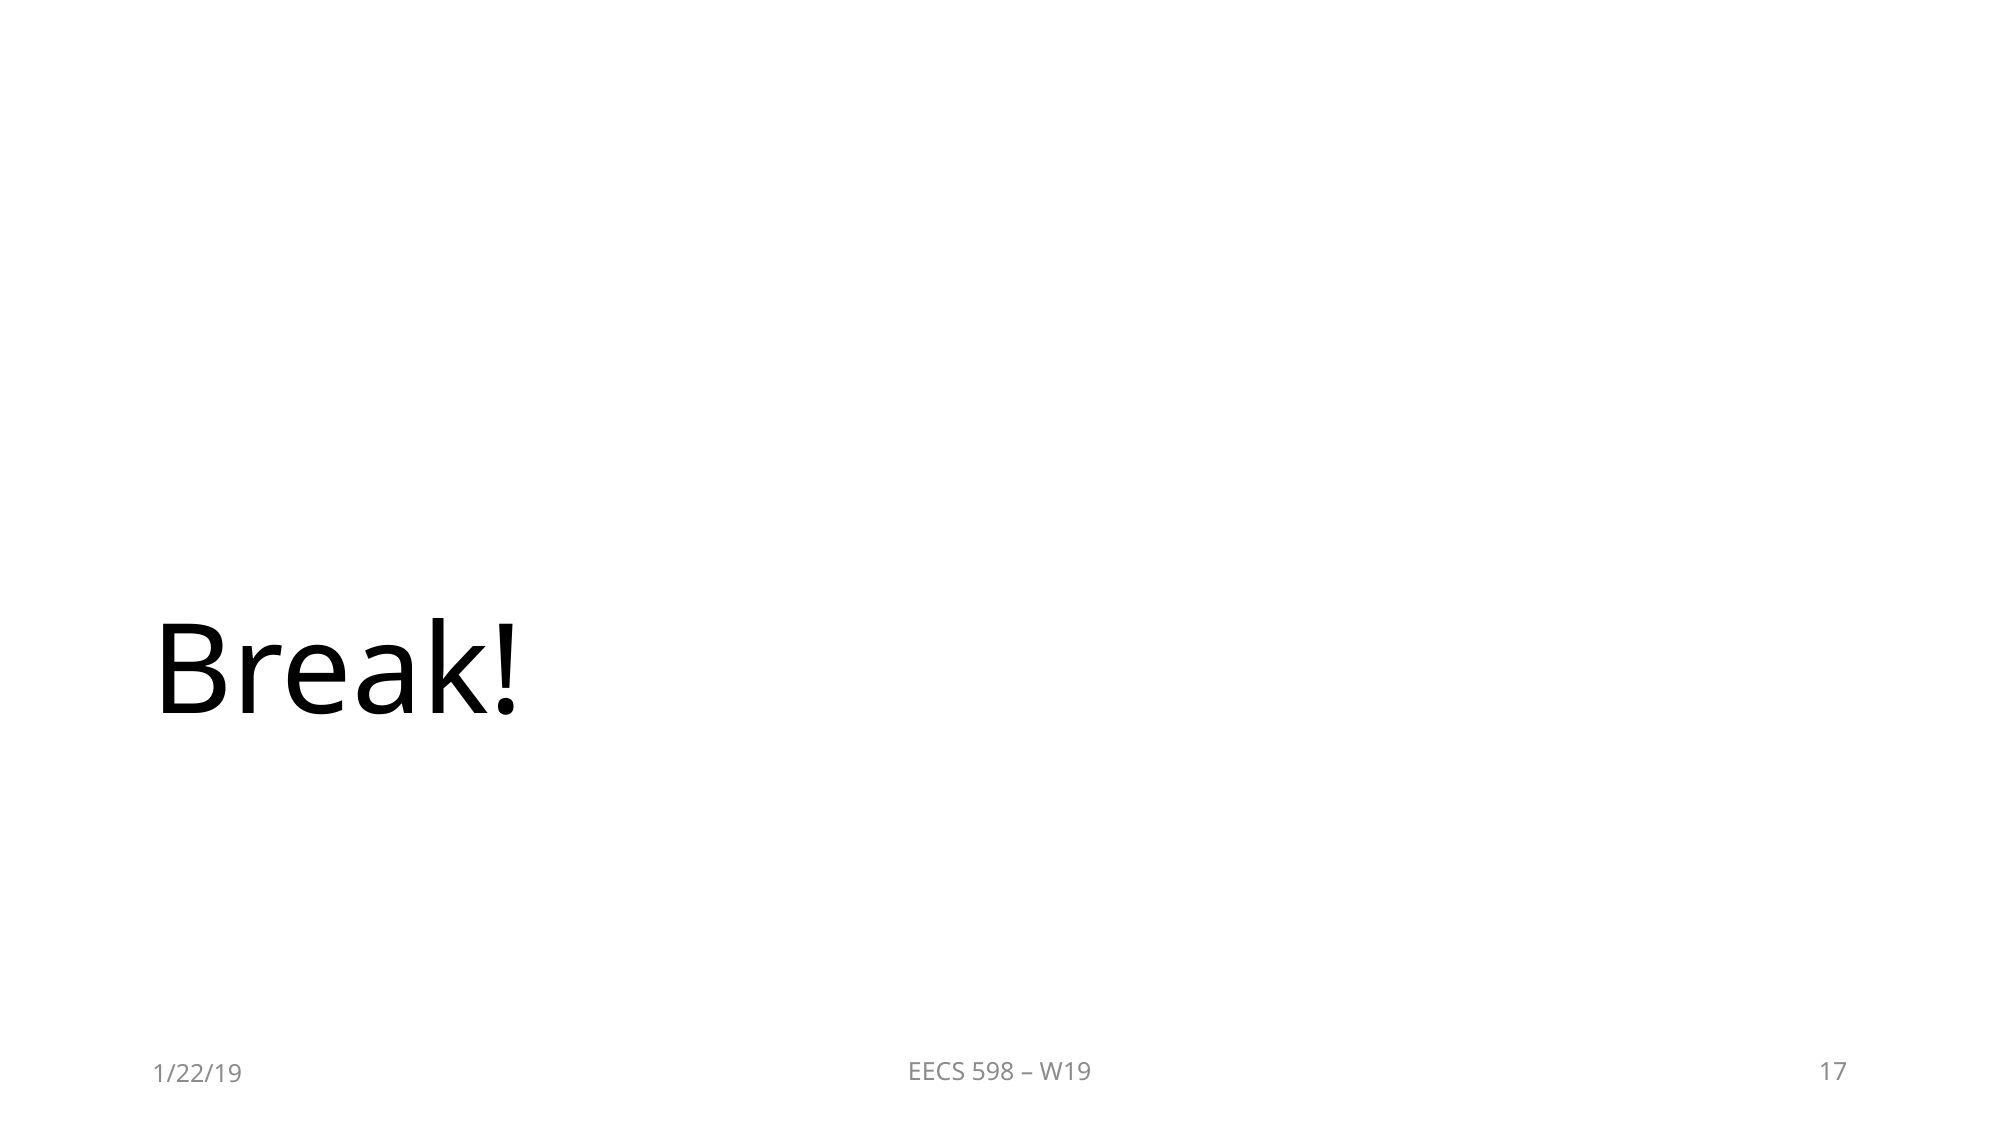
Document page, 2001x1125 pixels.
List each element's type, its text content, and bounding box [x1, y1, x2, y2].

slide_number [137, 1042, 588, 1103]
footer EECS 598 – W19 [662, 1042, 1338, 1103]
title Break! [136, 280, 1862, 749]
slide_number 17 [1412, 1042, 1863, 1103]
